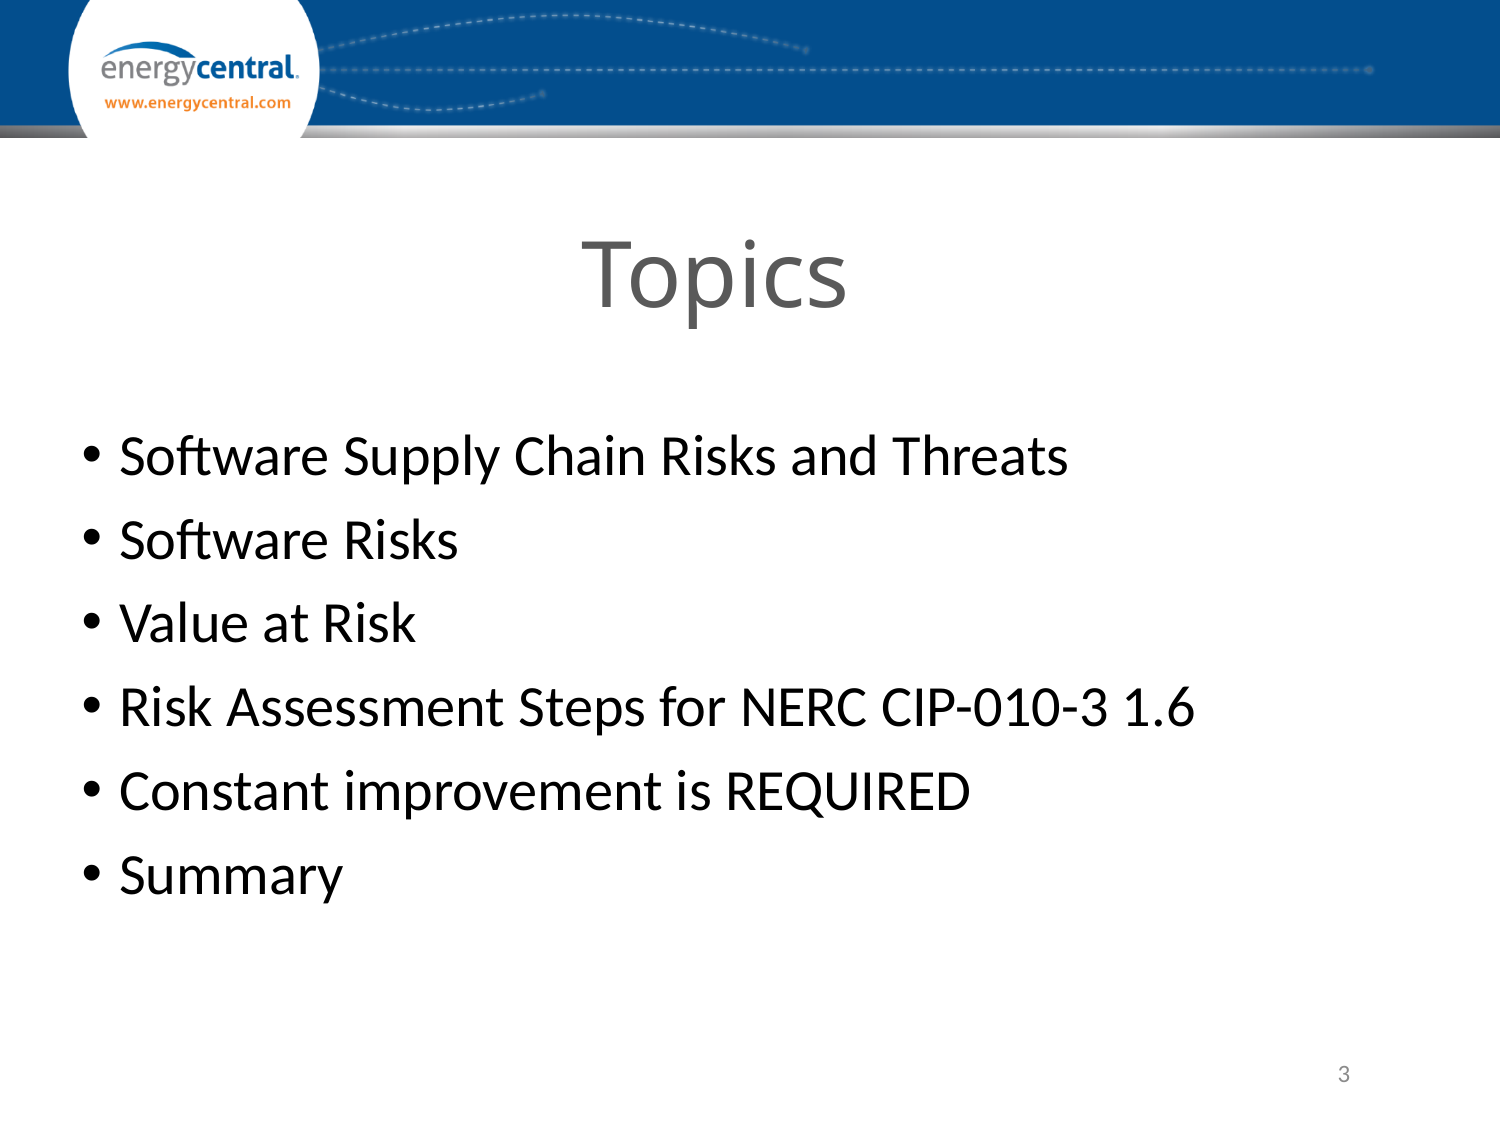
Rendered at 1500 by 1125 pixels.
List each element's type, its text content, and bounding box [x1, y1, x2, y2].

picture [0, 0, 1500, 138]
list Software Supply Chain Risks and Threats Software Risks Value at Risk Risk Assessment Steps for NERC CIP-010-3 1.6 Constant improvement is REQUIRED Summary [66, 417, 1366, 1014]
title Topics [66, 168, 1366, 387]
slide_number 3 [1027, 1042, 1366, 1103]
